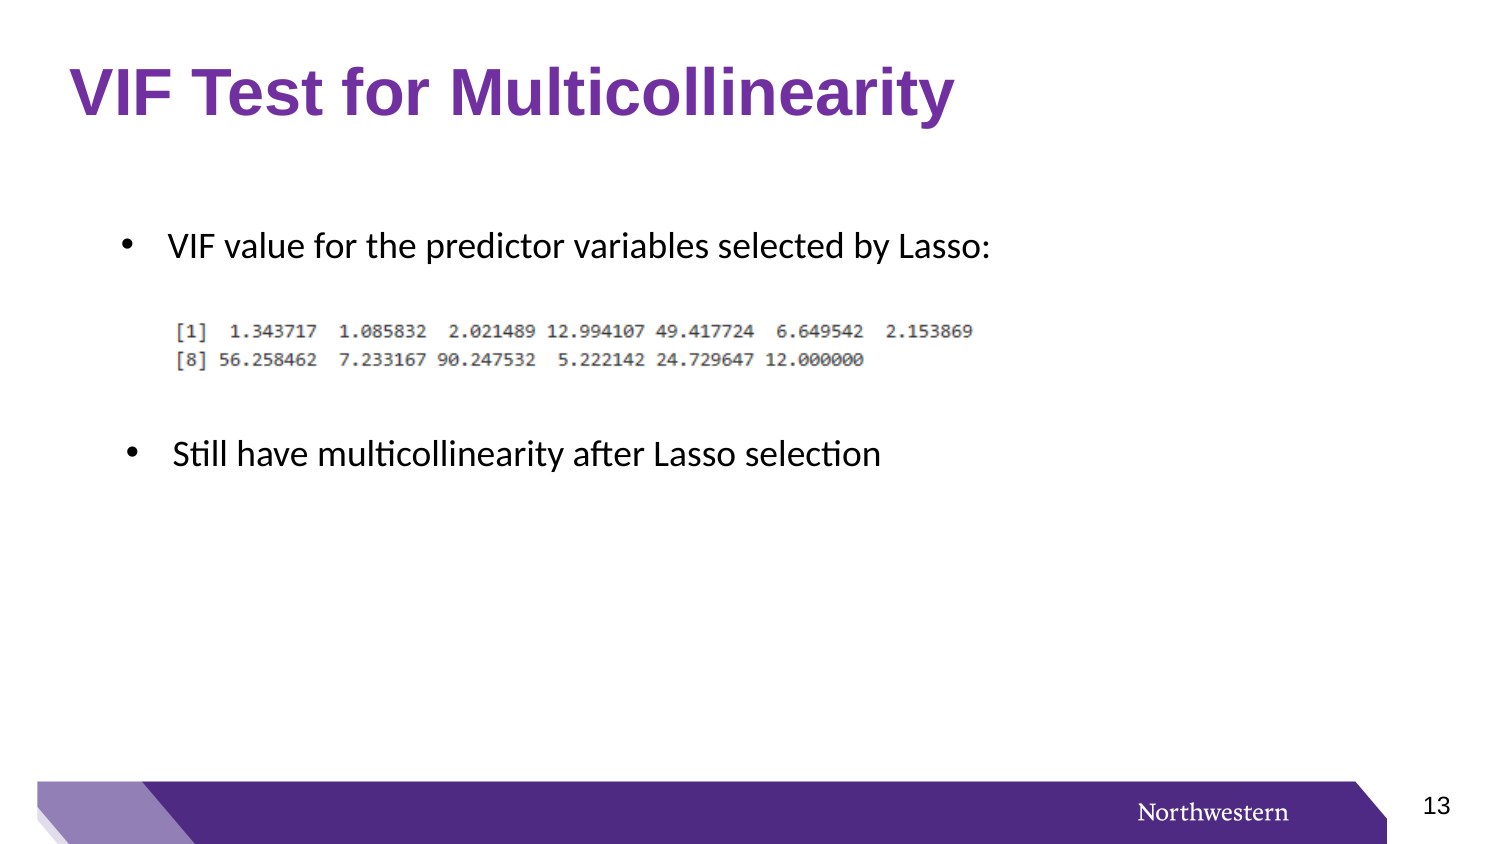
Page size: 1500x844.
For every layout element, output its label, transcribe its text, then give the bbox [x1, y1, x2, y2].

picture [0, 0, 1499, 844]
slide_number 12 [1367, 782, 1466, 827]
text_box Still have multicollinearity after Lasso selection [111, 421, 937, 482]
title VIF Test for Multicollinearity [54, 20, 1170, 157]
text_box VIF value for the predictor variables selected by Lasso: [69, 213, 1044, 274]
